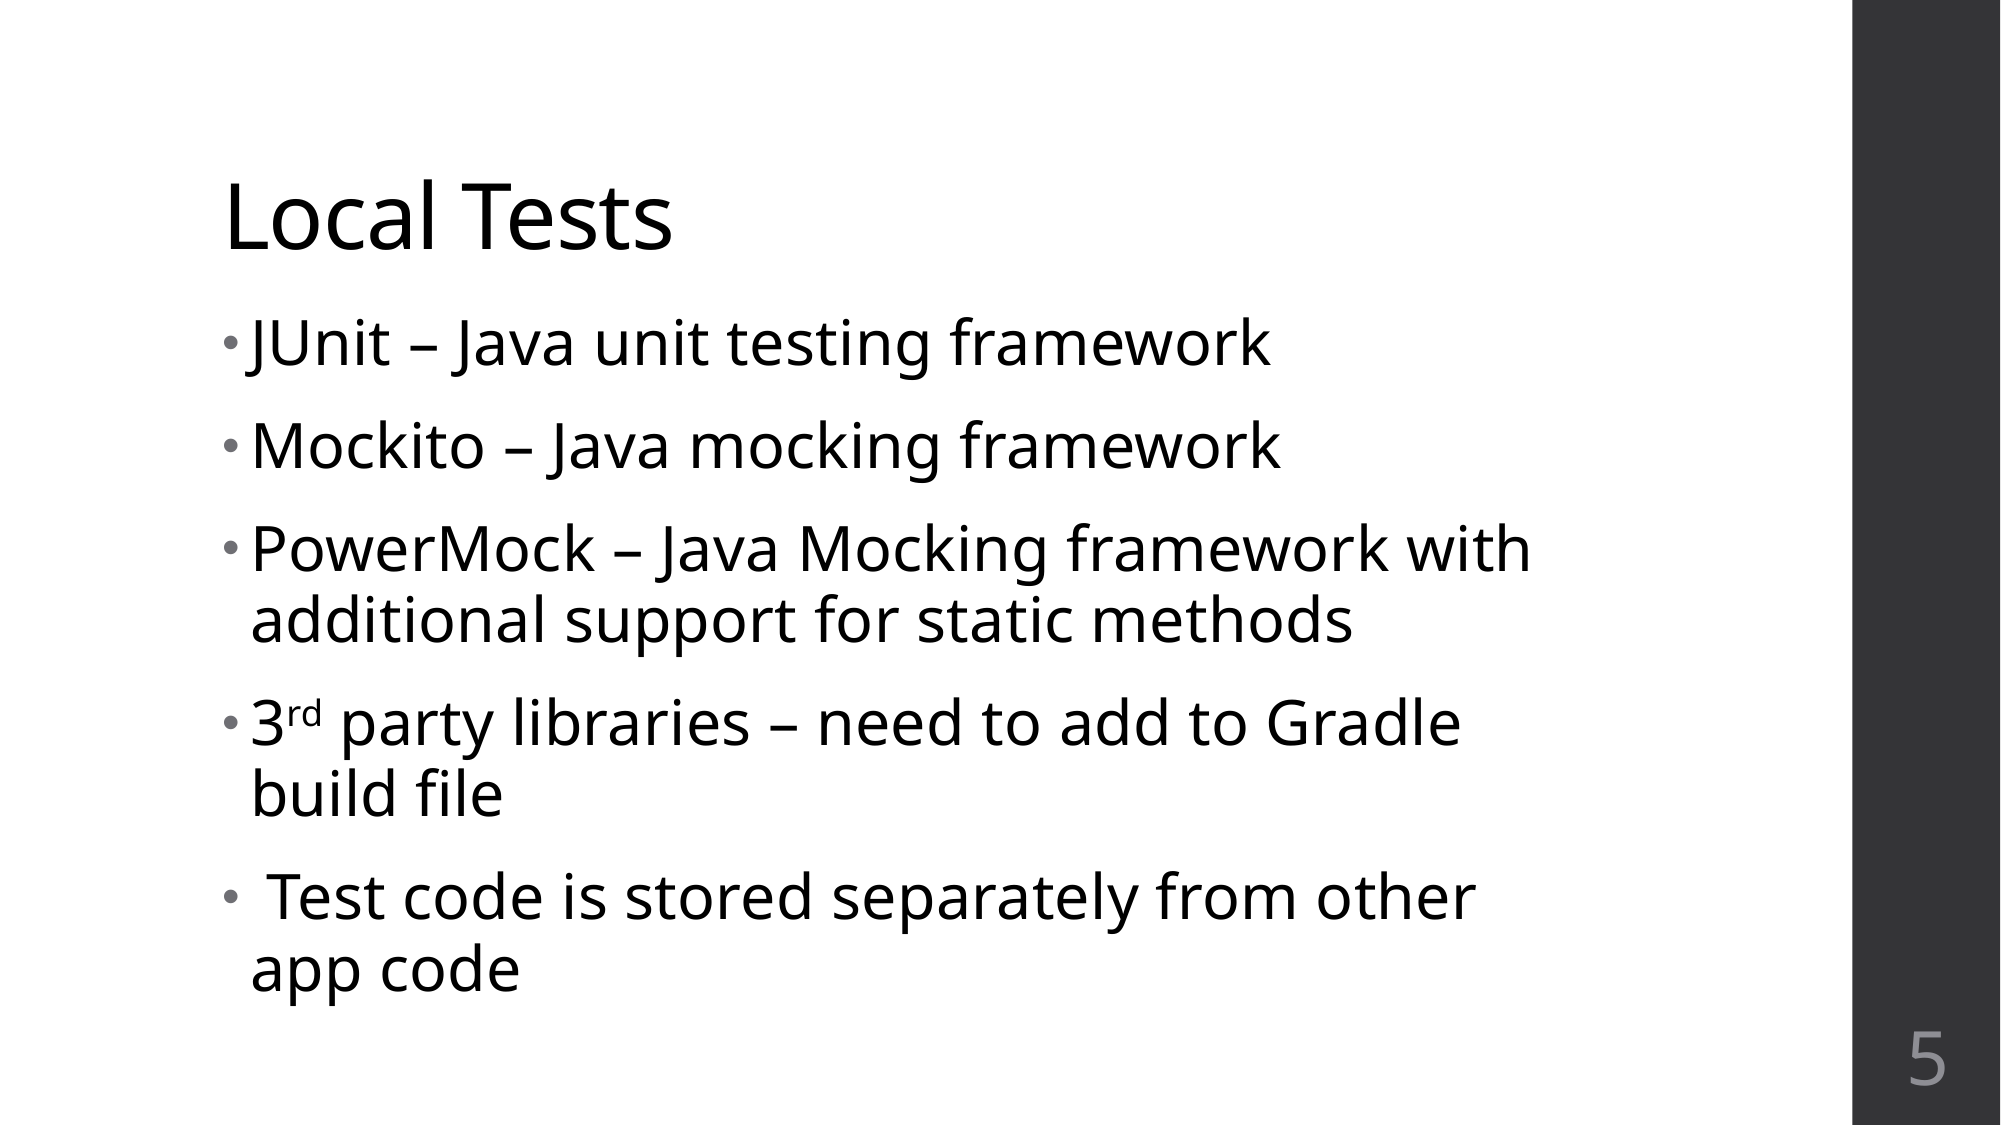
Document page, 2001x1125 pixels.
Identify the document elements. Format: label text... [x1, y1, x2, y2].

slide_number 5 [1852, 1012, 2000, 1110]
title Local Tests [206, 60, 1797, 278]
list JUnit – Java unit testing framework Mockito – Java mocking framework PowerMock – Java Mocking framework with additional support for static methods 3rd party libraries – need to add to Gradle build file Test code is stored separately from other app code [206, 299, 1617, 1014]
